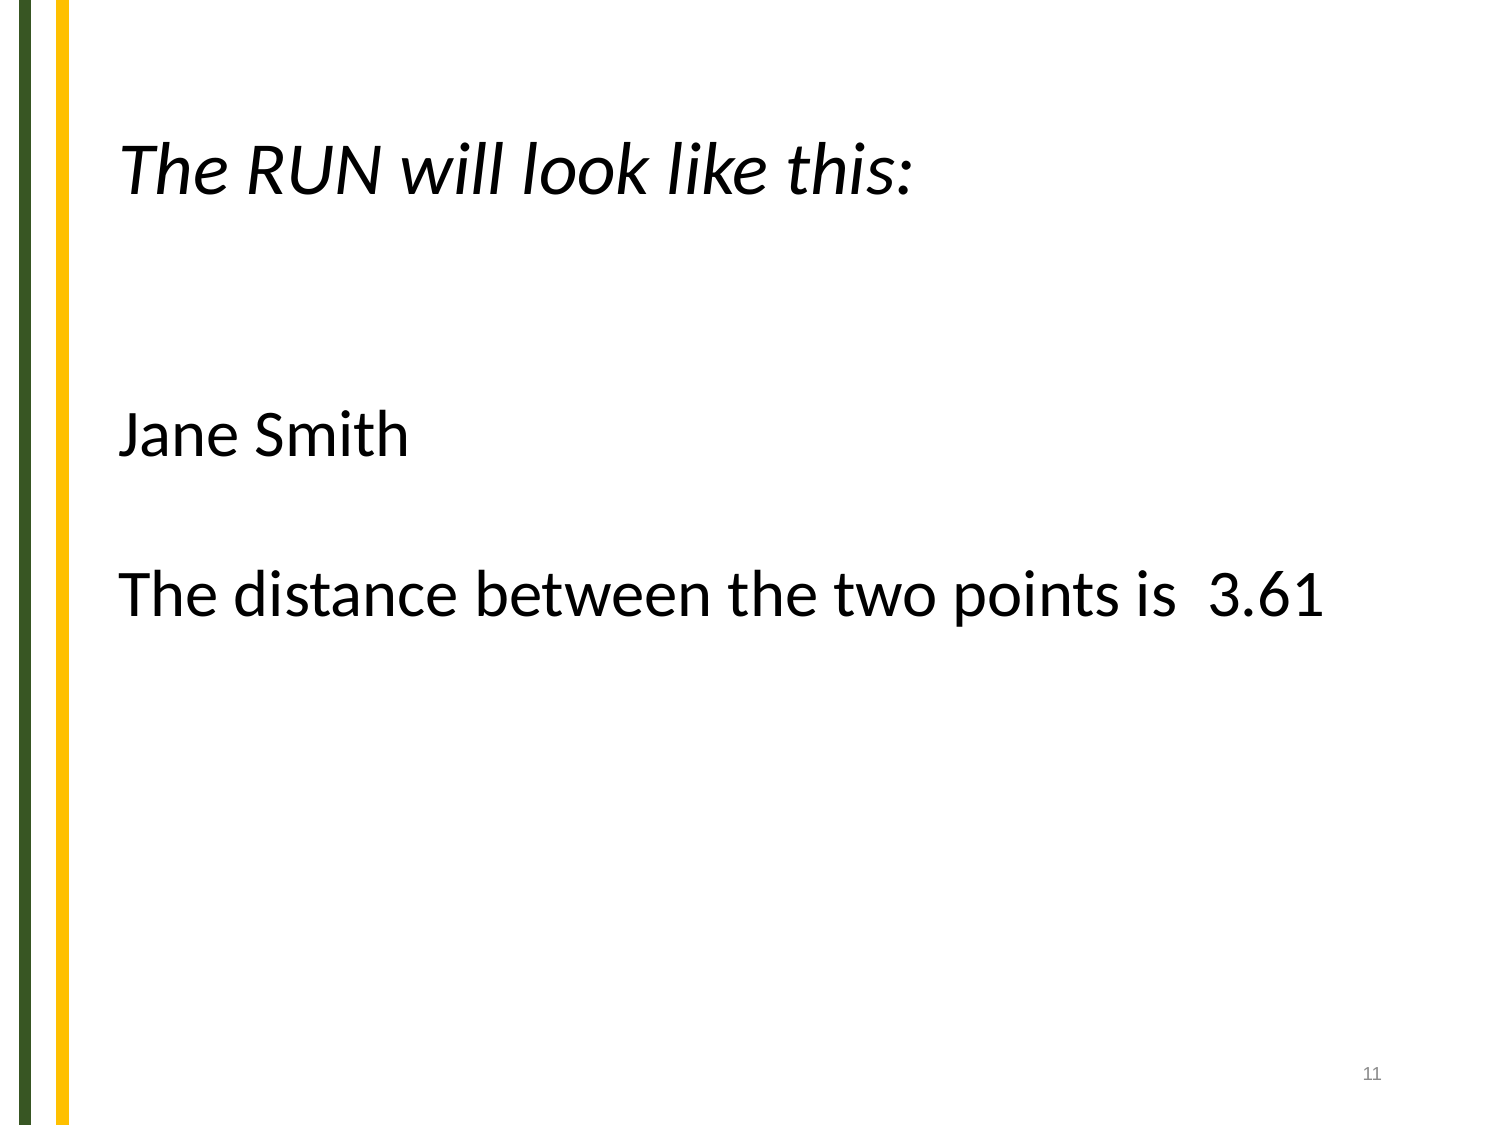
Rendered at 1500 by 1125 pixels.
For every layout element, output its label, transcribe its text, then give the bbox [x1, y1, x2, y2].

text_box The RUN will look like this: Jane Smith The distance between the two points is 3.61 [103, 112, 1425, 818]
slide_number 11 [1059, 1042, 1397, 1103]
